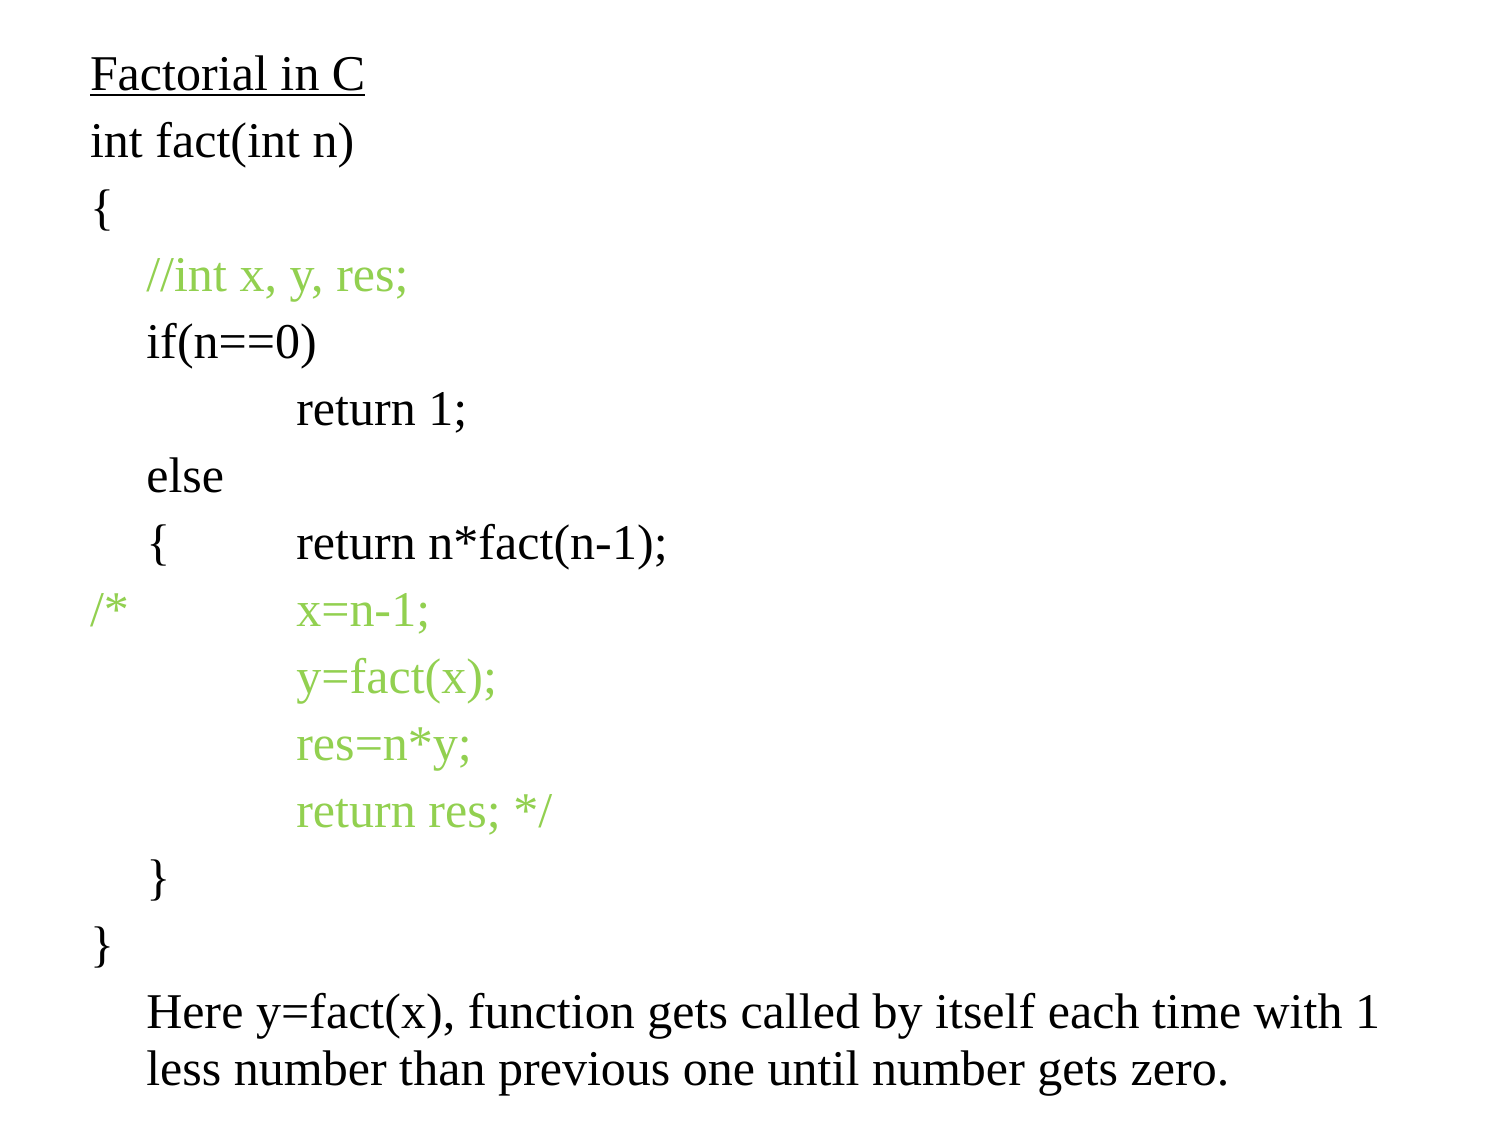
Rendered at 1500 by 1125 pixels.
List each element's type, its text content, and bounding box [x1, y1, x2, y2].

list Factorial in C int fact(int n) { //int x, y, res; if(n==0) return 1; else { return n*fact(n-1); /* x=n-1; y=fact(x); res=n*y; return res; */ } } Here y=fact(x), function gets called by itself each time with 1 less number than previous one until number gets zero. [75, 37, 1425, 1075]
